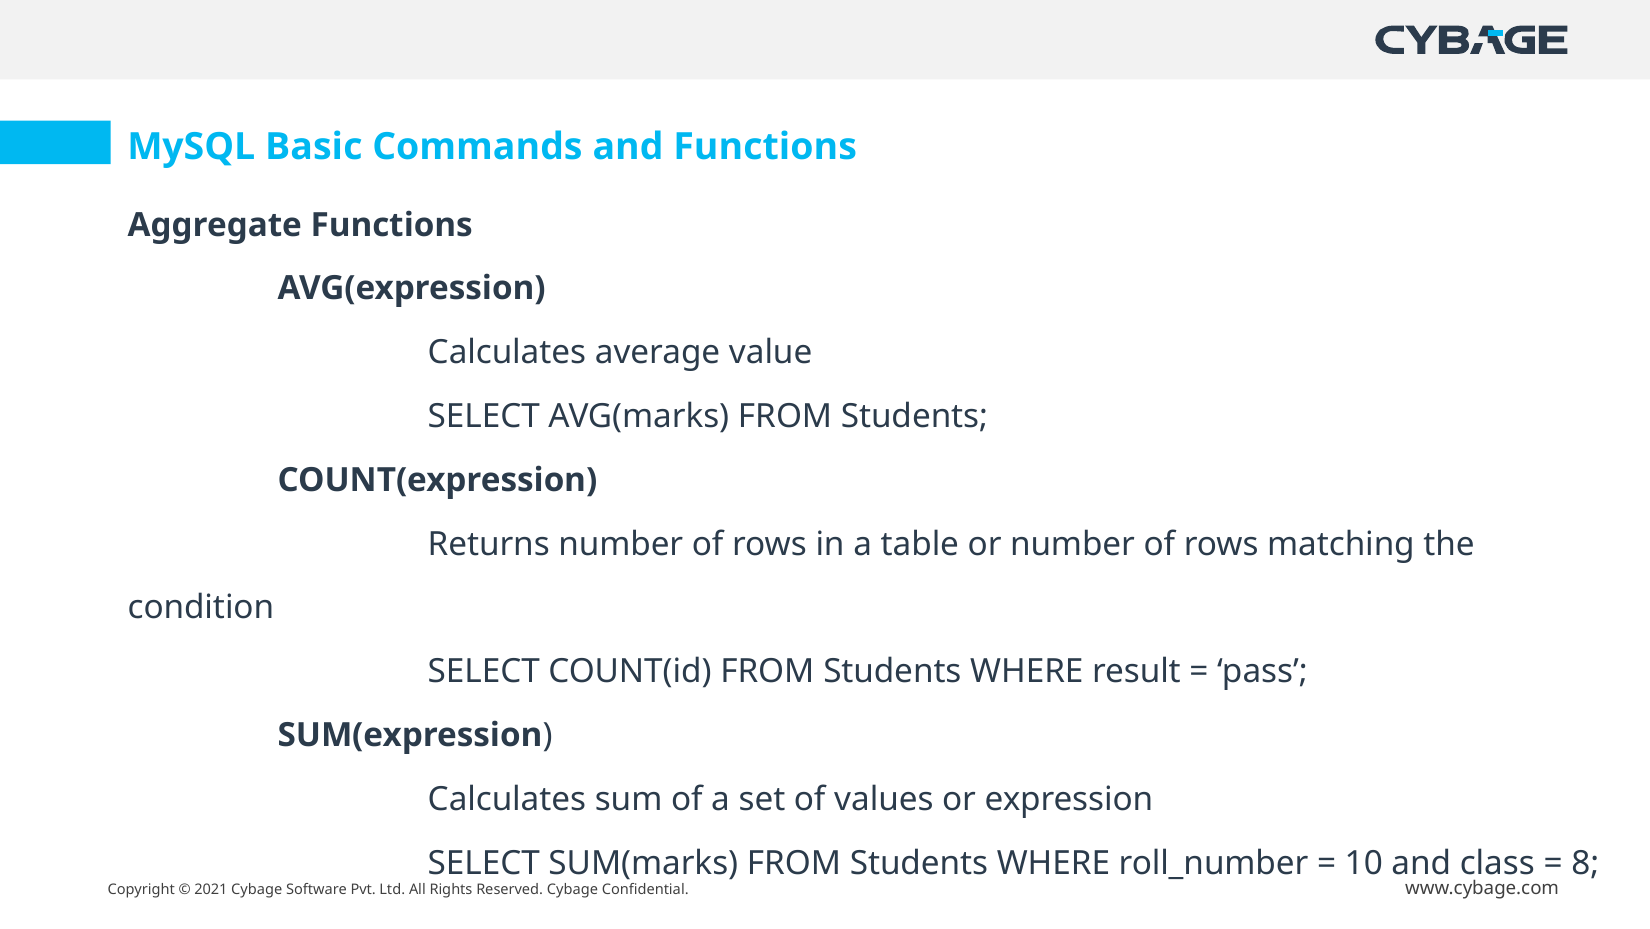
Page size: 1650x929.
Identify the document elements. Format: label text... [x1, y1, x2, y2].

text_box Aggregate Functions AVG(expression) Calculates average value SELECT AVG(marks) FROM Students; COUNT(expression) Returns number of rows in a table or number of rows matching the condition SELECT COUNT(id) FROM Students WHERE result = ‘pass’; SUM(expression) Calculates sum of a set of values or expression SELECT SUM(marks) FROM Students WHERE roll_number = 10 and class = 8; [111, 170, 1625, 852]
text_box MySQL Basic Commands and Functions [110, 114, 1400, 190]
text_box [0, 118, 110, 166]
